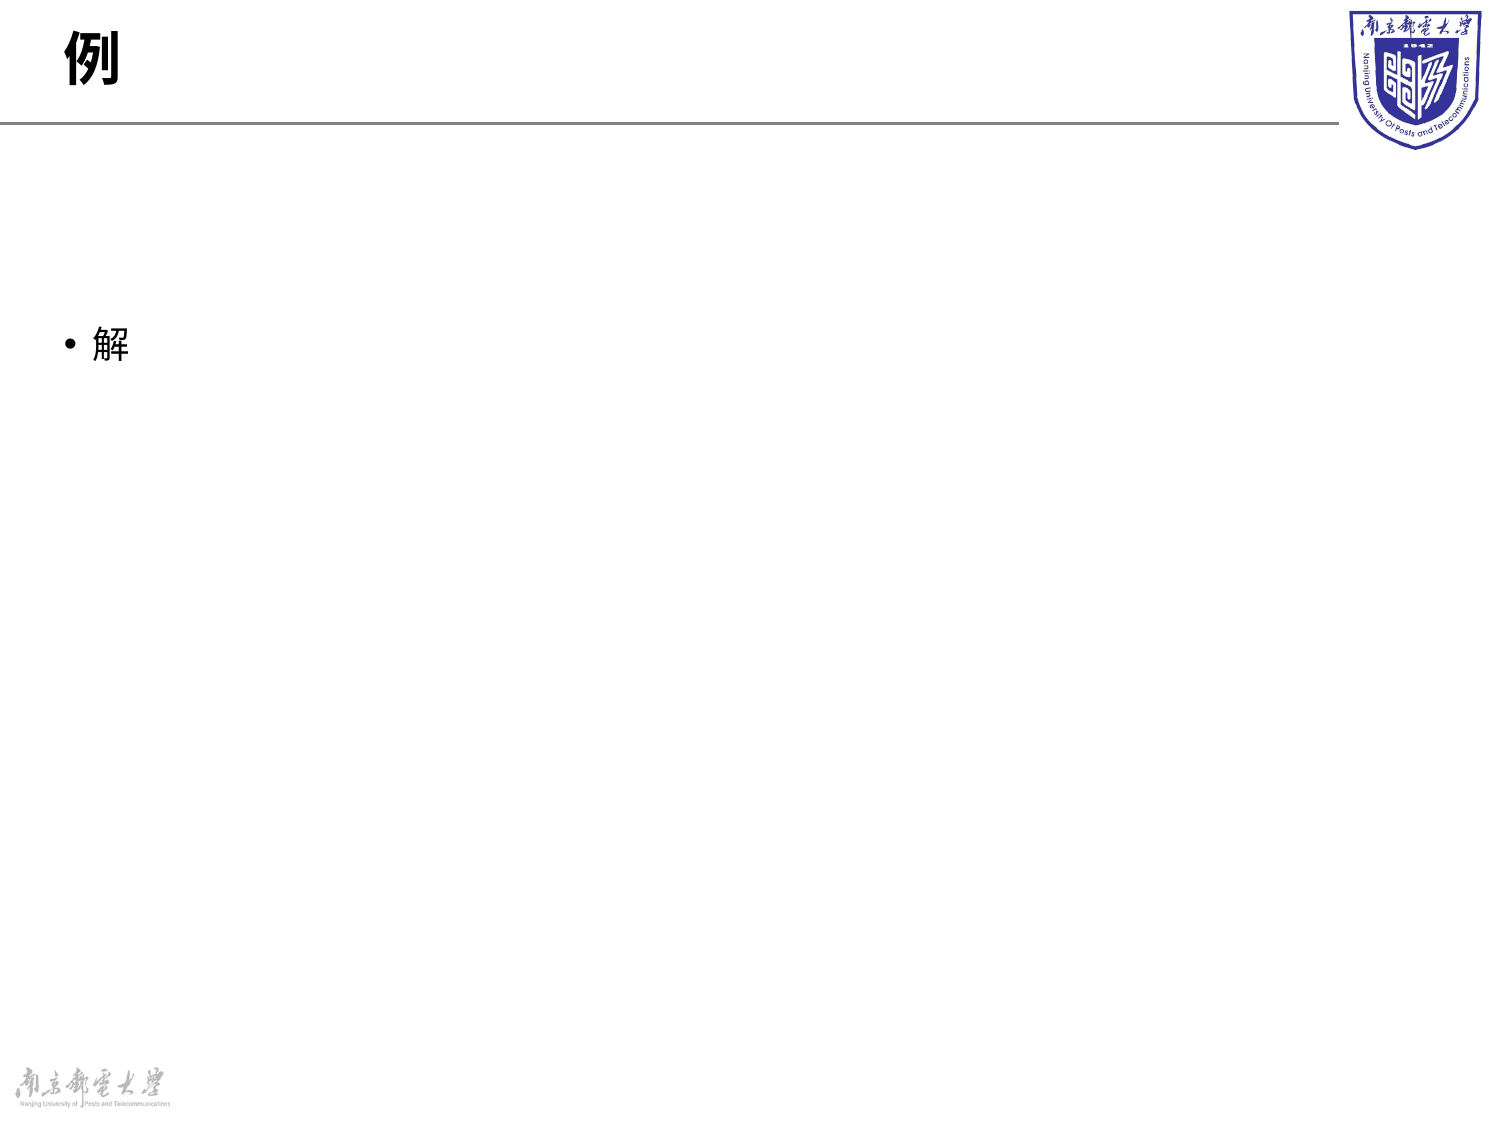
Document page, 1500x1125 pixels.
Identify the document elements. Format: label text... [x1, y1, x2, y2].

picture [1339, 0, 1491, 160]
title 例 [48, 22, 1388, 102]
